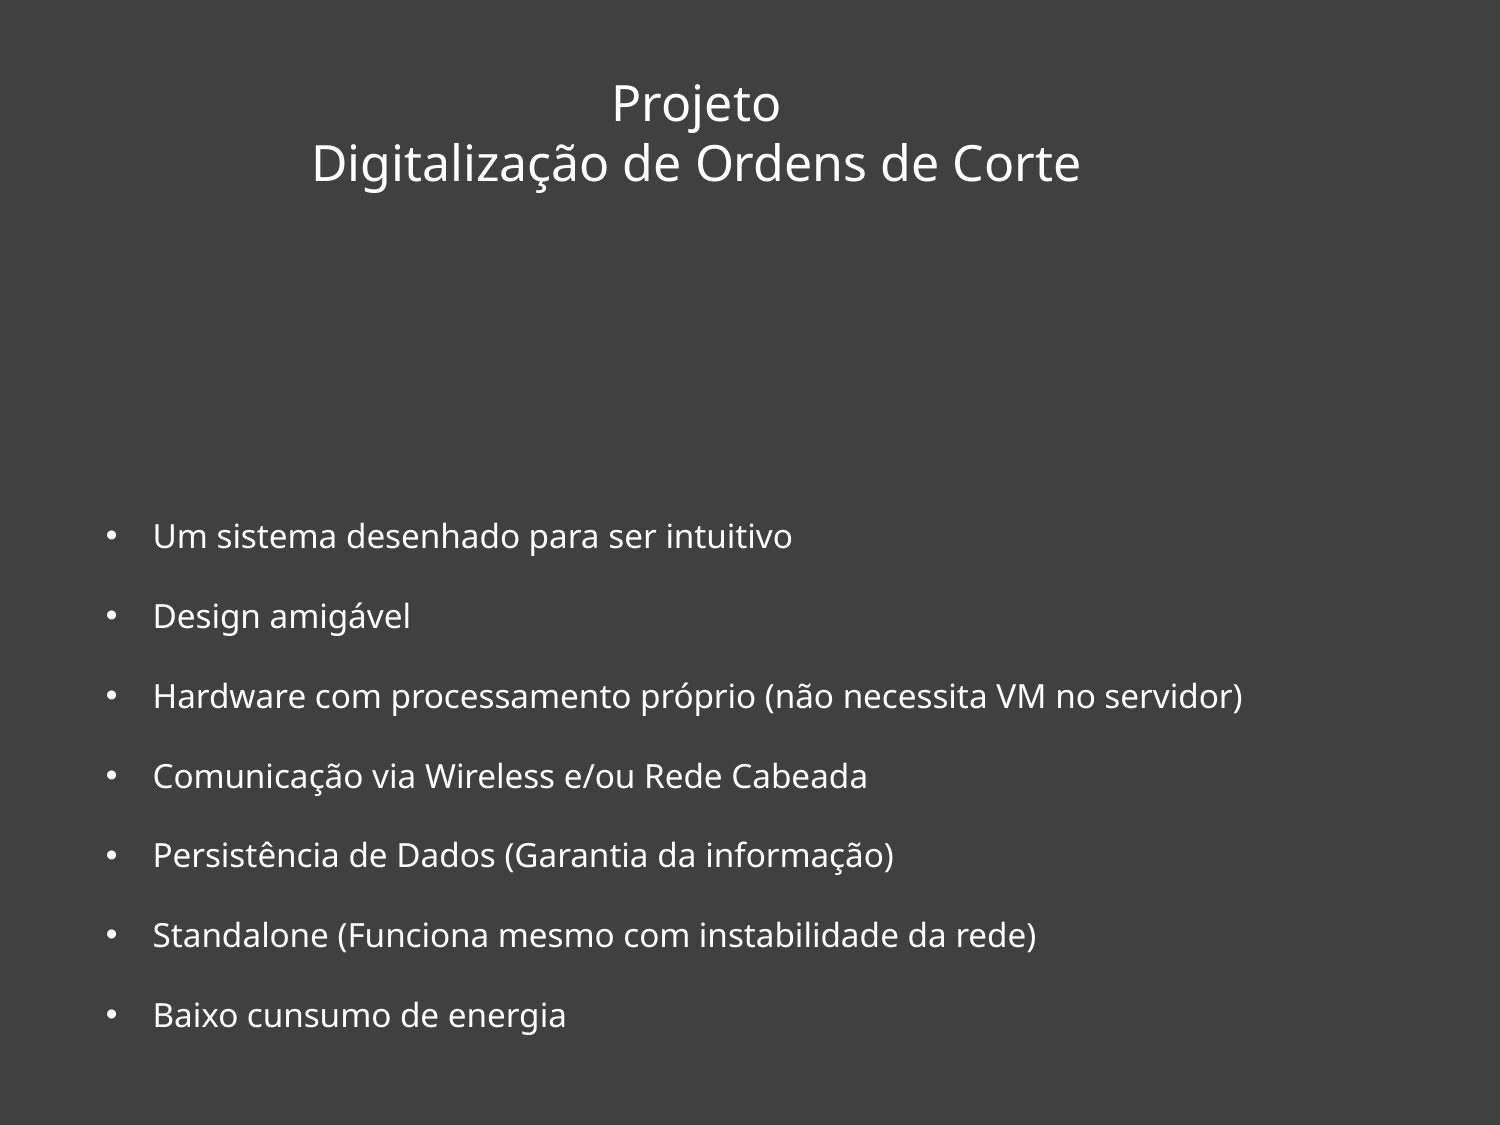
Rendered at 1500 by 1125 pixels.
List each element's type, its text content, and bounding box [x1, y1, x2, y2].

text_box Projeto Digitalização de Ordens de Corte [296, 64, 1097, 199]
text_box Um sistema desenhado para ser intuitivo Design amigável Hardware com processamento próprio (não necessita VM no servidor) Comunicação via Wireless e/ou Rede Cabeada Persistência de Dados (Garantia da informação) Standalone (Funciona mesmo com instabilidade da rede) Baixo cunsumo de energia [91, 467, 1341, 1042]
